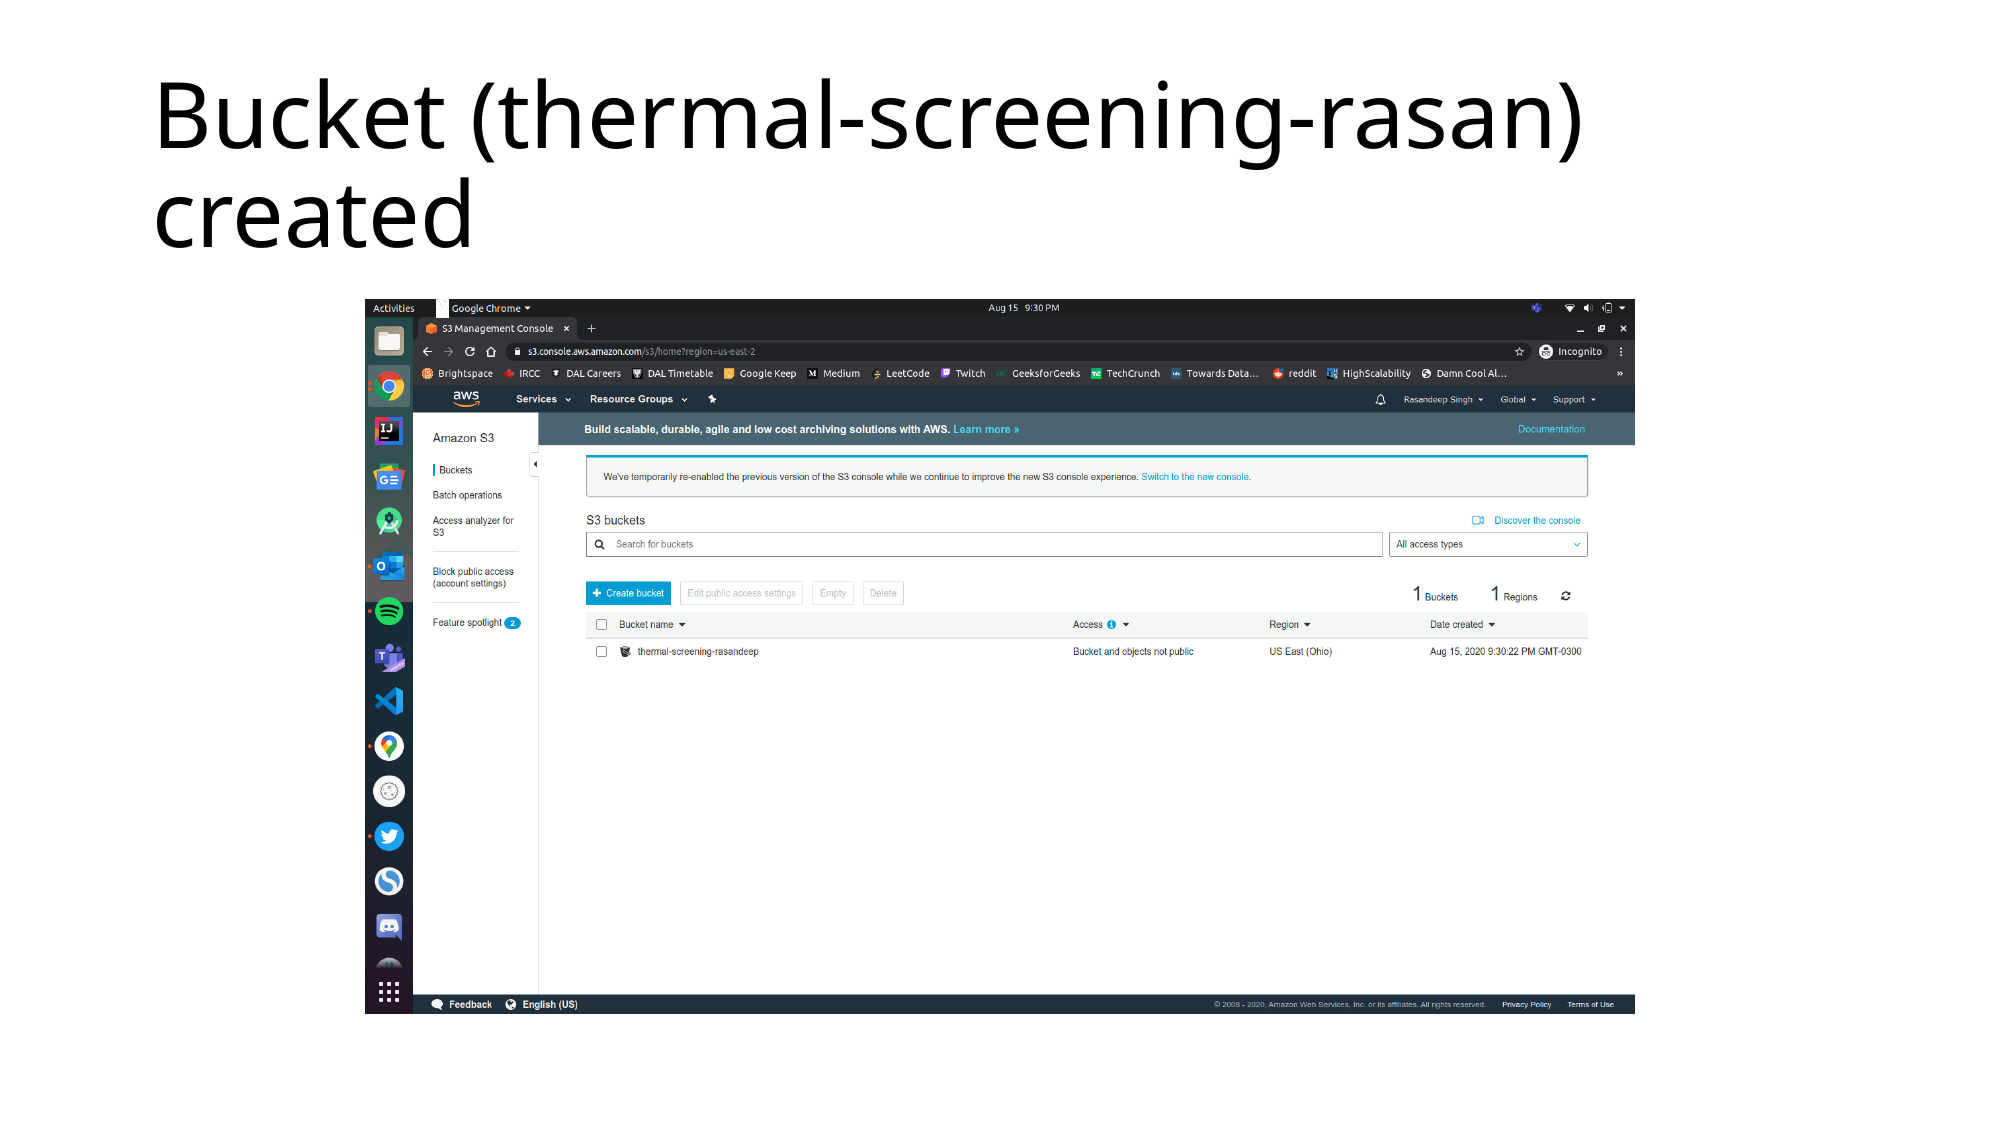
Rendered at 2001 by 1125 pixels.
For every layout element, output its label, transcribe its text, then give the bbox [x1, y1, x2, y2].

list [365, 299, 1635, 1014]
title Bucket (thermal-screening-rasan) created [137, 59, 1863, 278]
